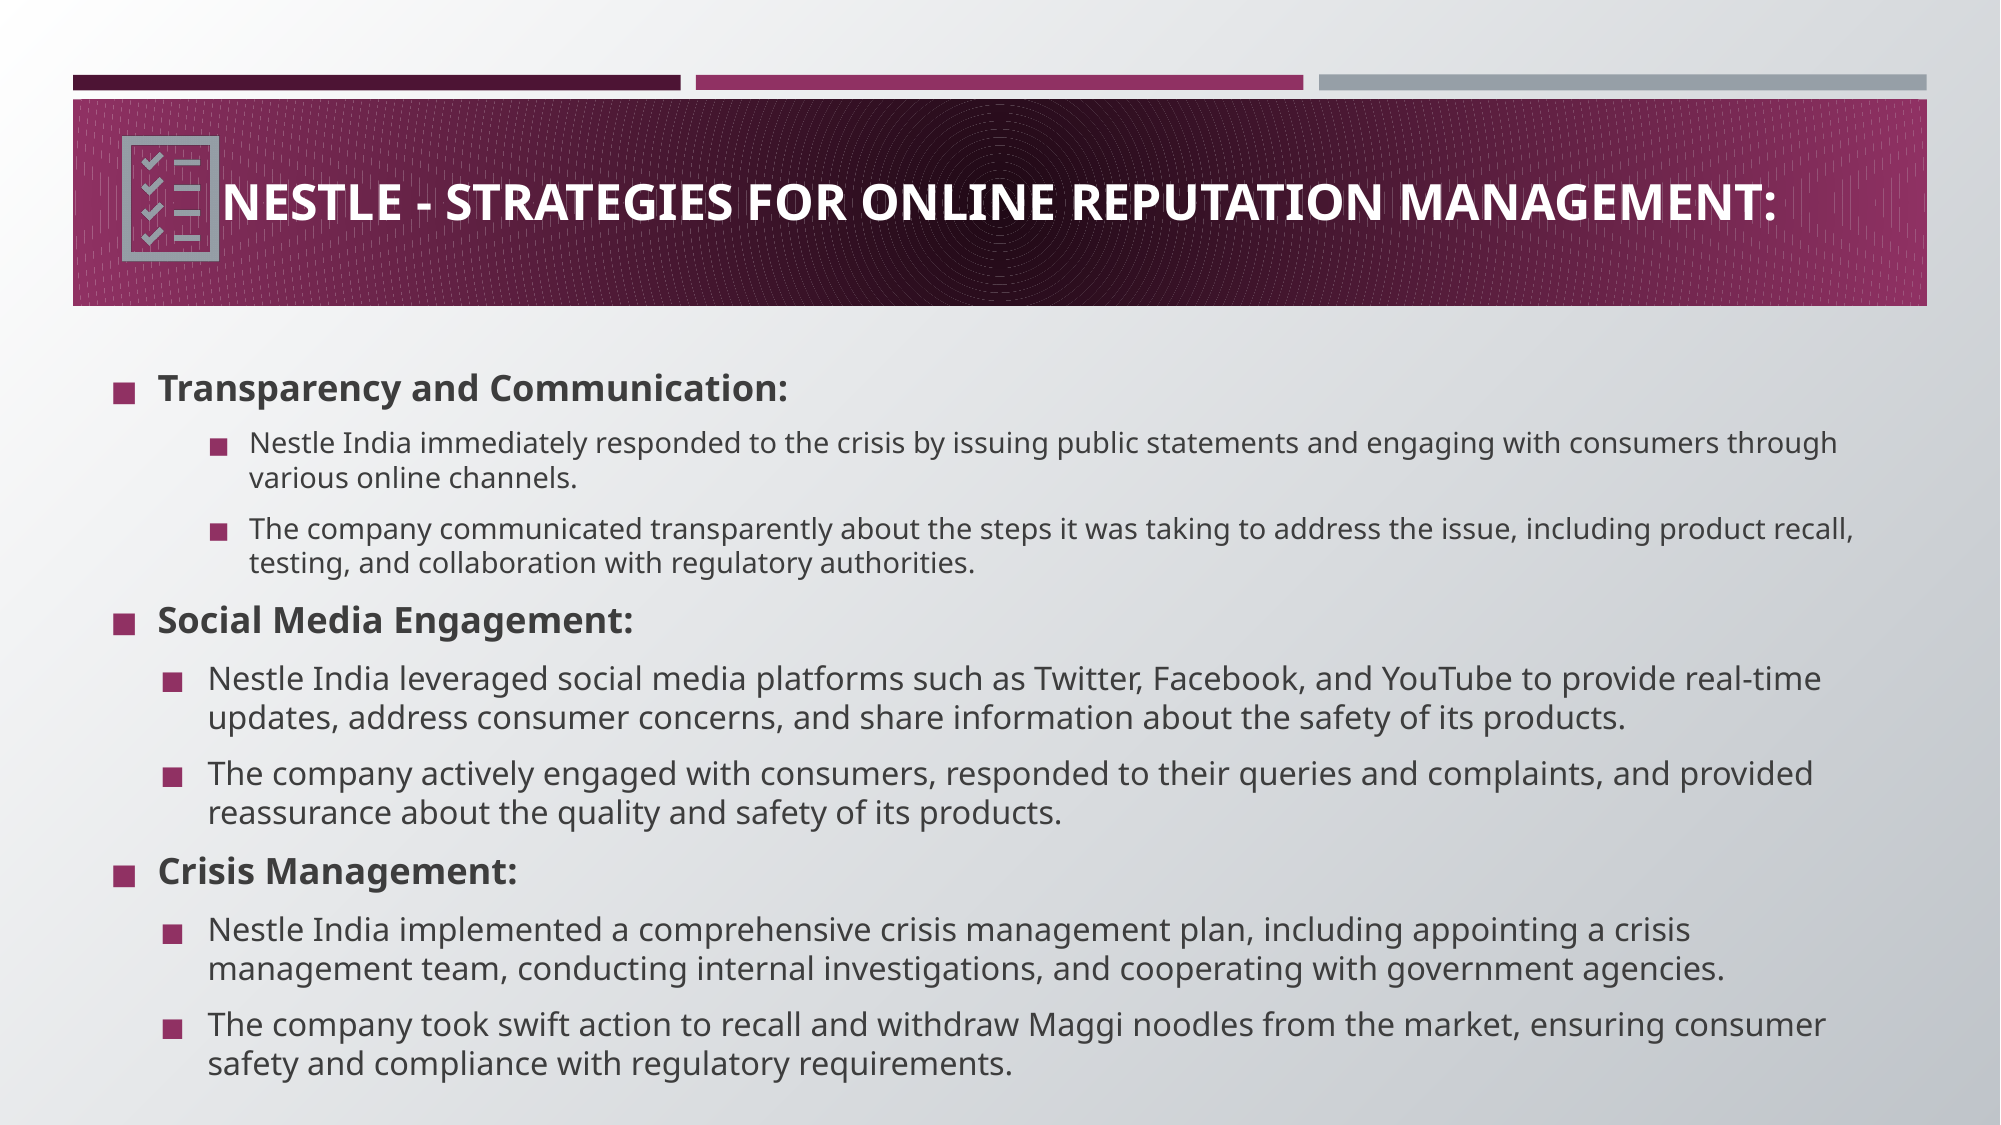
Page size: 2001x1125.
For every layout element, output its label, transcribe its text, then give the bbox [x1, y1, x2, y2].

list Transparency and Communication: Nestle India immediately responded to the crisis by issuing public statements and engaging with consumers through various online channels. The company communicated transparently about the steps it was taking to address the issue, including product recall, testing, and collaboration with regulatory authorities. Social Media Engagement: Nestle India leveraged social media platforms such as Twitter, Facebook, and YouTube to provide real-time updates, address consumer concerns, and share information about the safety of its products. The company actively engaged with consumers, responded to their queries and complaints, and provided reassurance about the quality and safety of its products. Crisis Management: Nestle India implemented a comprehensive crisis management plan, including appointing a crisis management team, conducting internal investigations, and cooperating with government agencies. The company took swift action to recall and withdraw Maggi noodles from the market, ensuring consumer safety and compliance with regulatory requirements. [95, 357, 1905, 1096]
picture [94, 122, 246, 274]
title NESTLE - STRATEGIES FOR ONLINE REPUTATION MANAGEMENT: [95, 119, 1905, 282]
